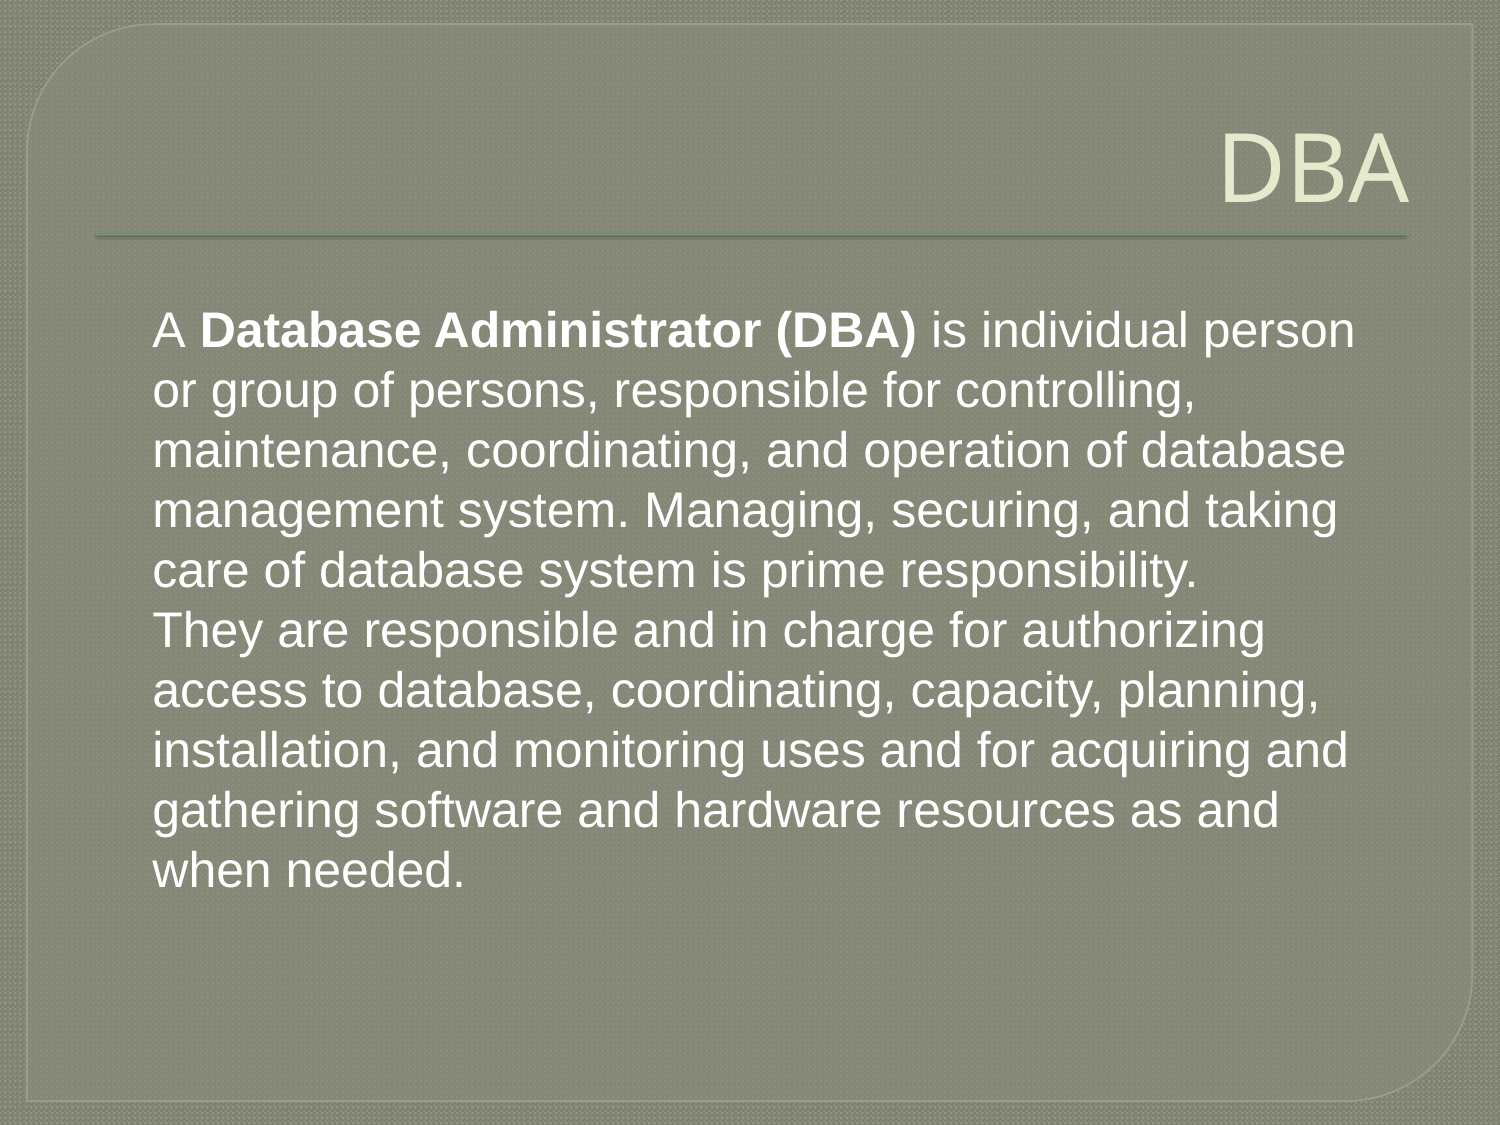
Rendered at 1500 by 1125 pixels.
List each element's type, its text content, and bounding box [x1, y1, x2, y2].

title DBA [75, 41, 1425, 229]
text_box A Database Administrator (DBA) is individual person or group of persons, responsible for controlling, maintenance, coordinating, and operation of database management system. Managing, securing, and taking care of database system is prime responsibility. They are responsible and in charge for authorizing access to database, coordinating, capacity, planning, installation, and monitoring uses and for acquiring and gathering software and hardware resources as and when needed. [137, 290, 1388, 906]
